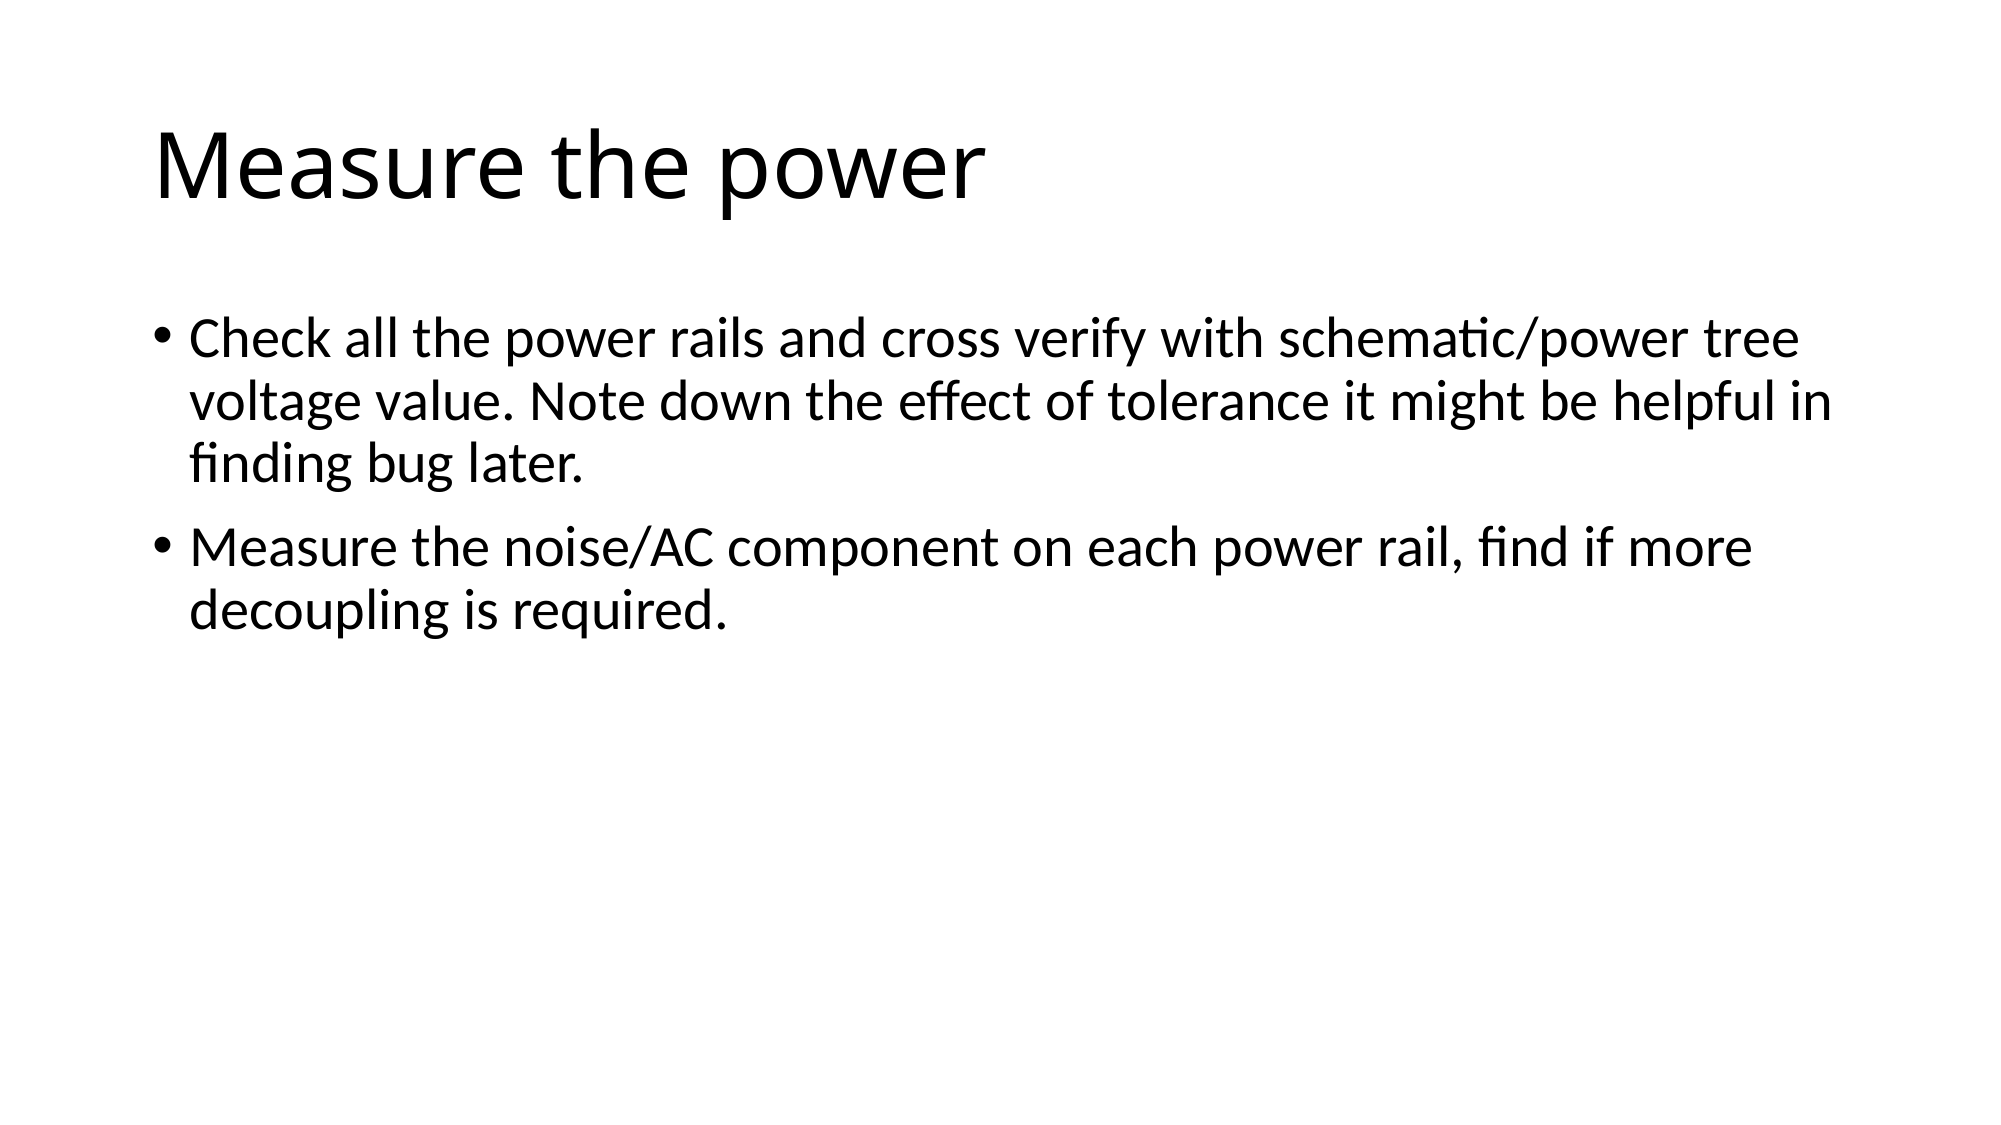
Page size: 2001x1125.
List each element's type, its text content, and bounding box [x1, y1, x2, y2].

title Measure the power [137, 59, 1863, 278]
list Check all the power rails and cross verify with schematic/power tree voltage value. Note down the effect of tolerance it might be helpful in finding bug later. Measure the noise/AC component on each power rail, find if more decoupling is required. [137, 299, 1863, 1014]
